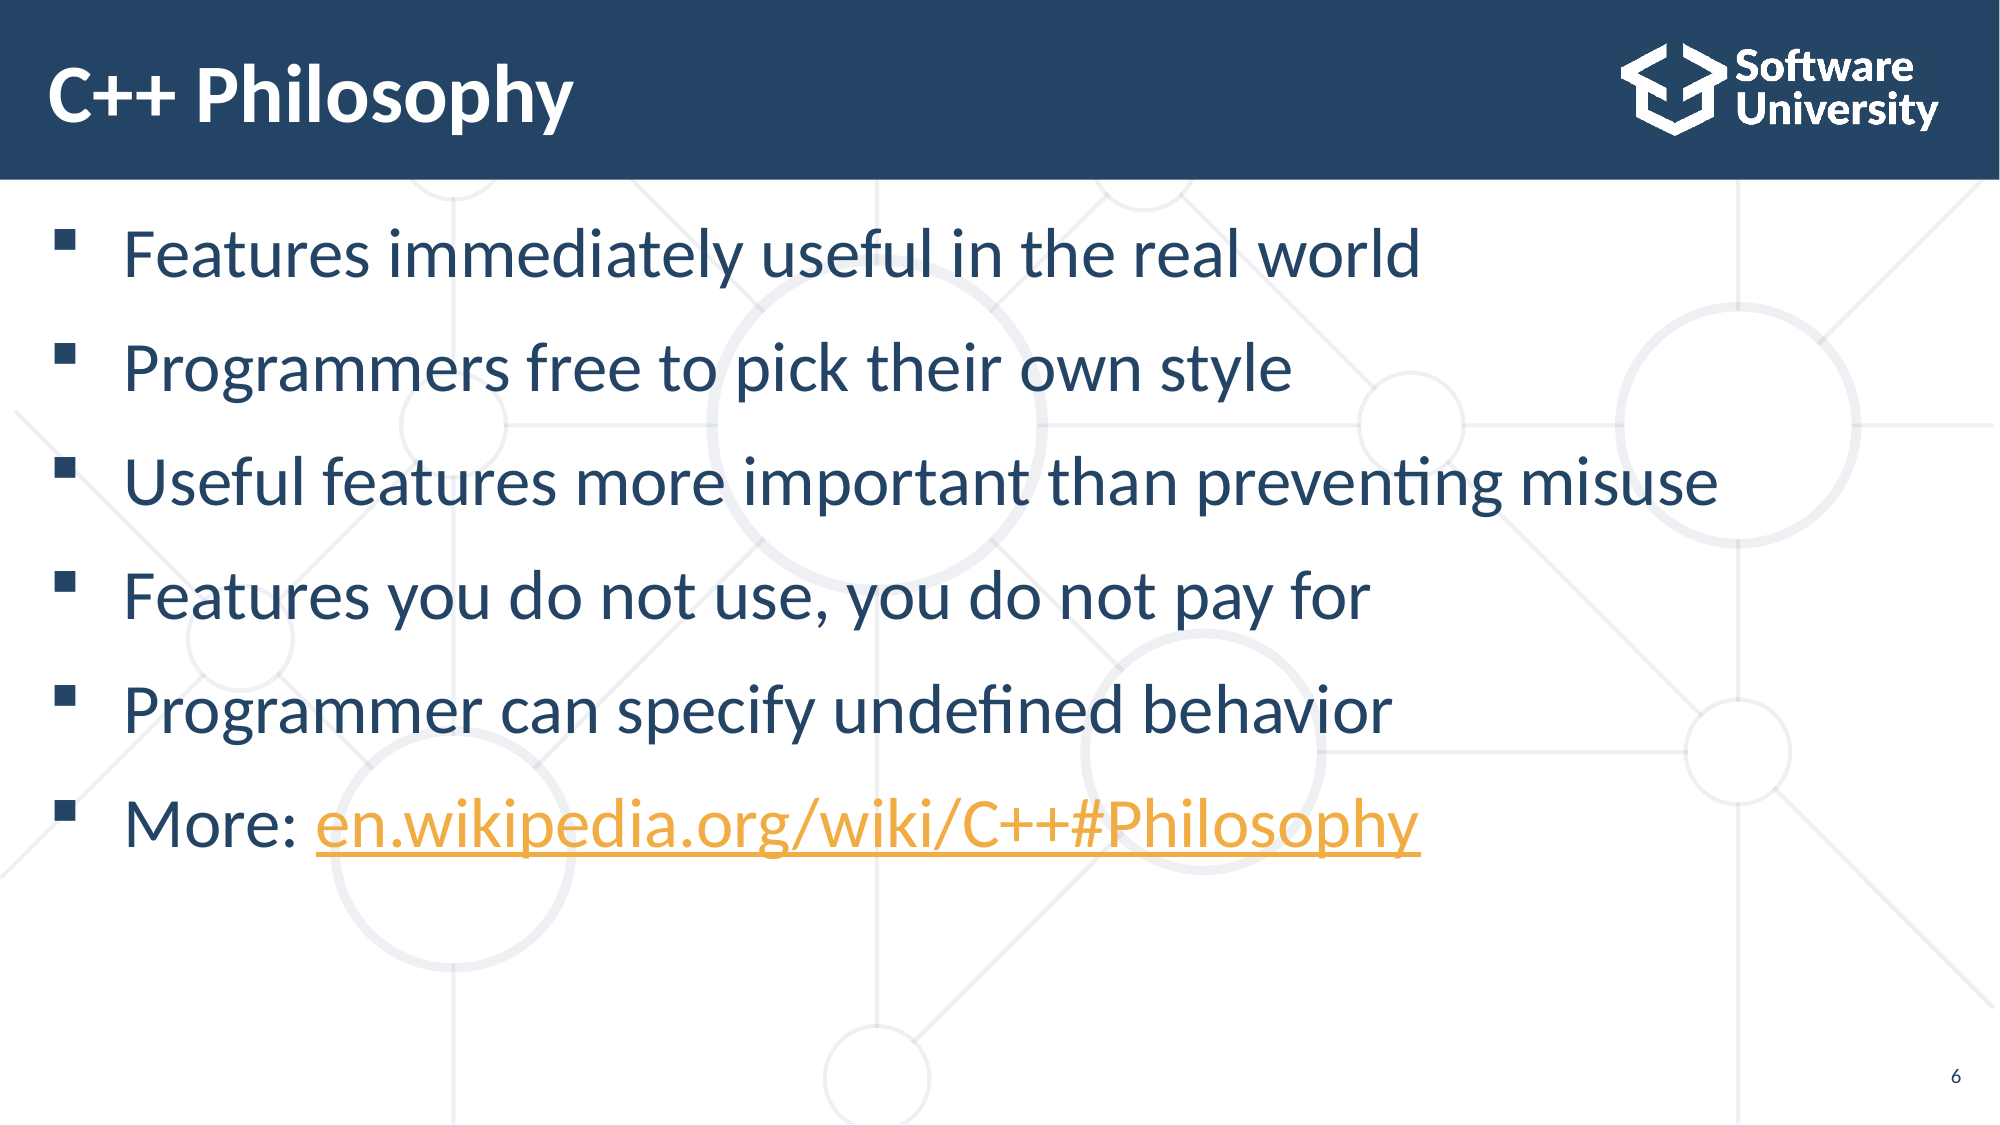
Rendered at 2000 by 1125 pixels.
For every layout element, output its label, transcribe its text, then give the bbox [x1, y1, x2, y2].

slide_number 6 [1896, 1049, 1968, 1101]
title C++ Philosophy [31, 16, 1591, 162]
picture [1621, 43, 1939, 136]
list Features immediately useful in the real world Programmers free to pick their own style Useful features more important than preventing misuse Features you do not use, you do not pay for Programmer can specify undefined behavior More: en.wikipedia.org/wiki/C++#Philosophy [31, 196, 1970, 1050]
